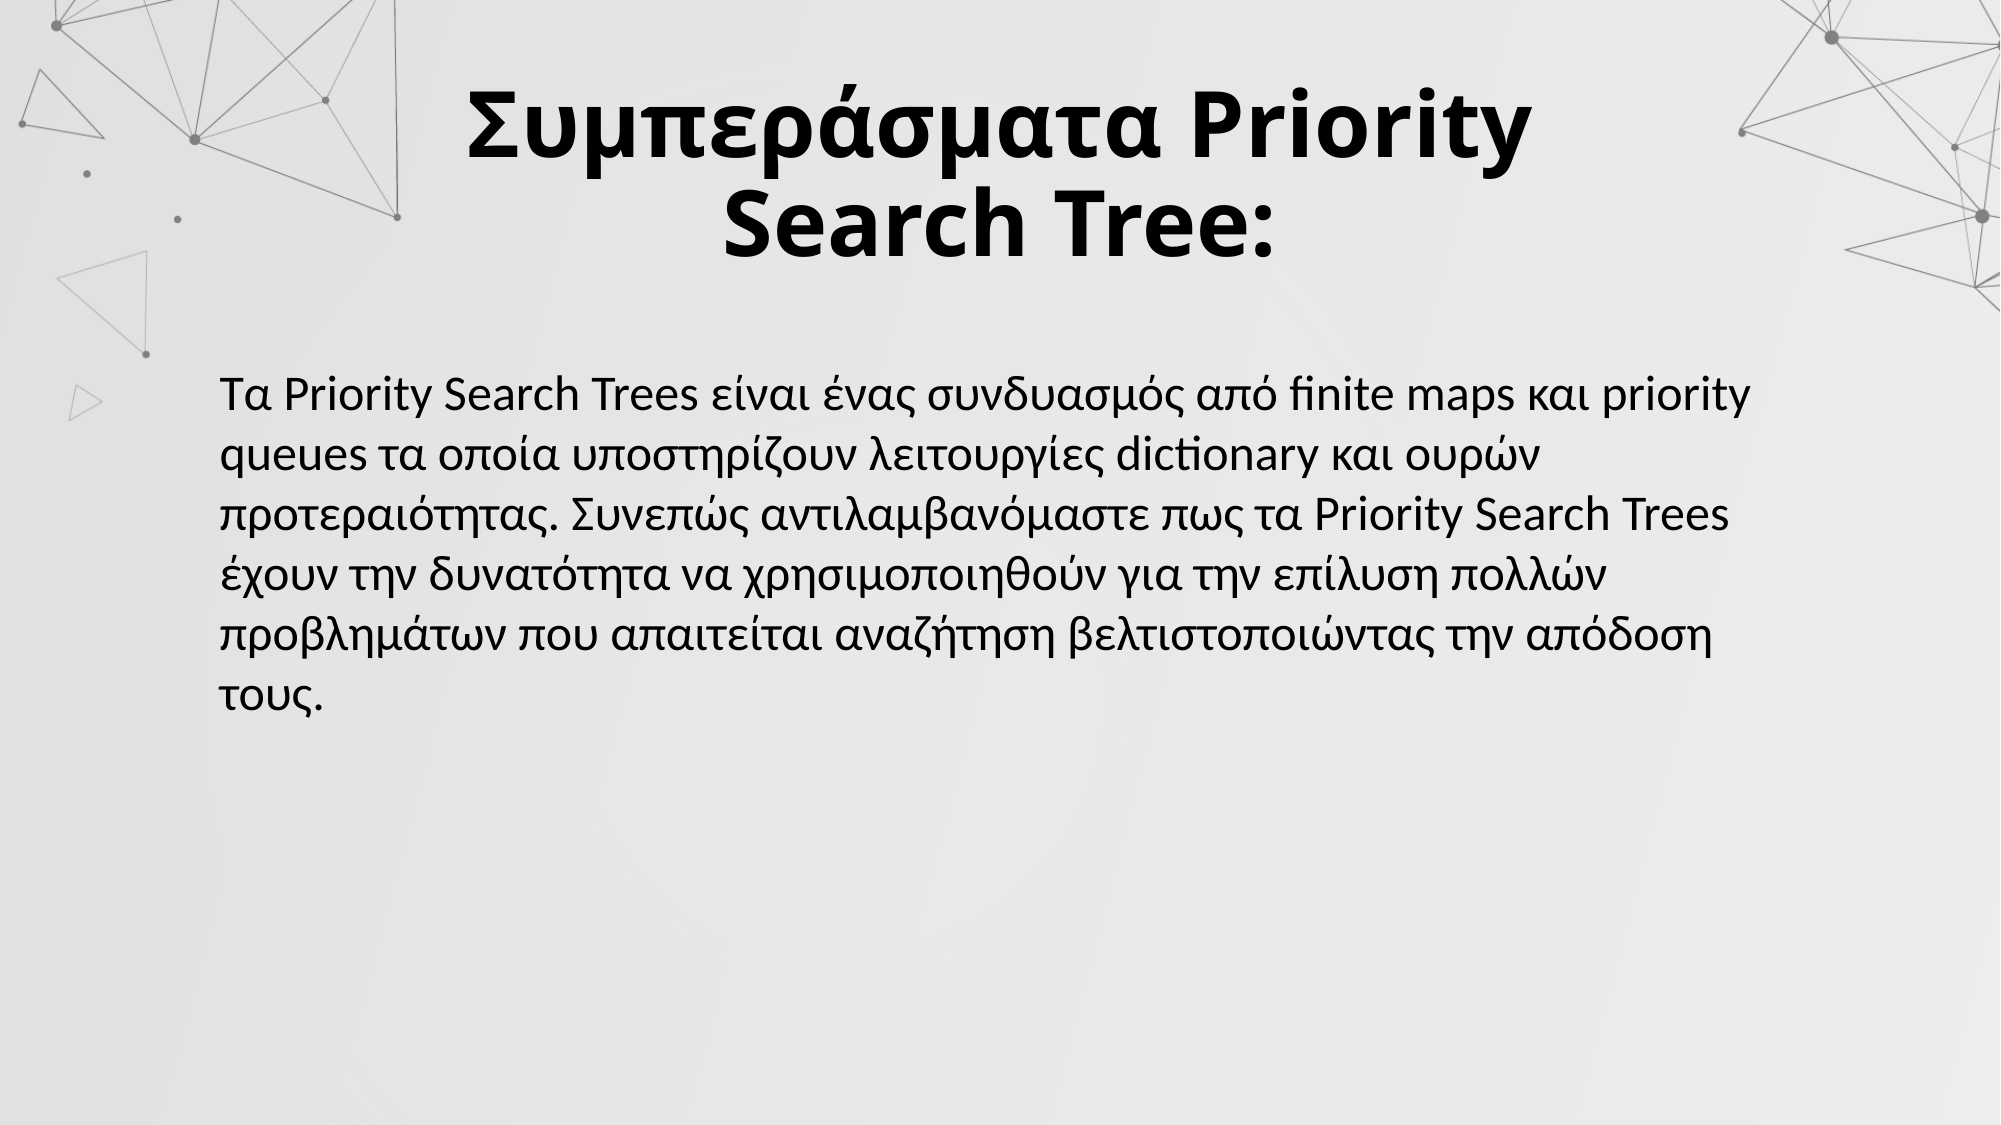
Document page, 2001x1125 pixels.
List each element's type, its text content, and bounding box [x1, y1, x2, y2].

text_box Τα Priority Search Trees είναι ένας συνδυασμός από finite maps και priority queues τα οποία υποστηρίζουν λειτουργίες dictionary και ουρών προτεραιότητας. Συνεπώς αντιλαμβανόμαστε πως τα Priority Search Trees έχουν την δυνατότητα να χρησιμοποιηθούν για την επίλυση πολλών προβλημάτων που απαιτείται αναζήτηση βελτιστοποιώντας την απόδοση τους. [204, 353, 1795, 729]
title Συμπεράσματα Priority Search Tree: [325, 58, 1675, 266]
picture [0, 0, 2001, 1125]
